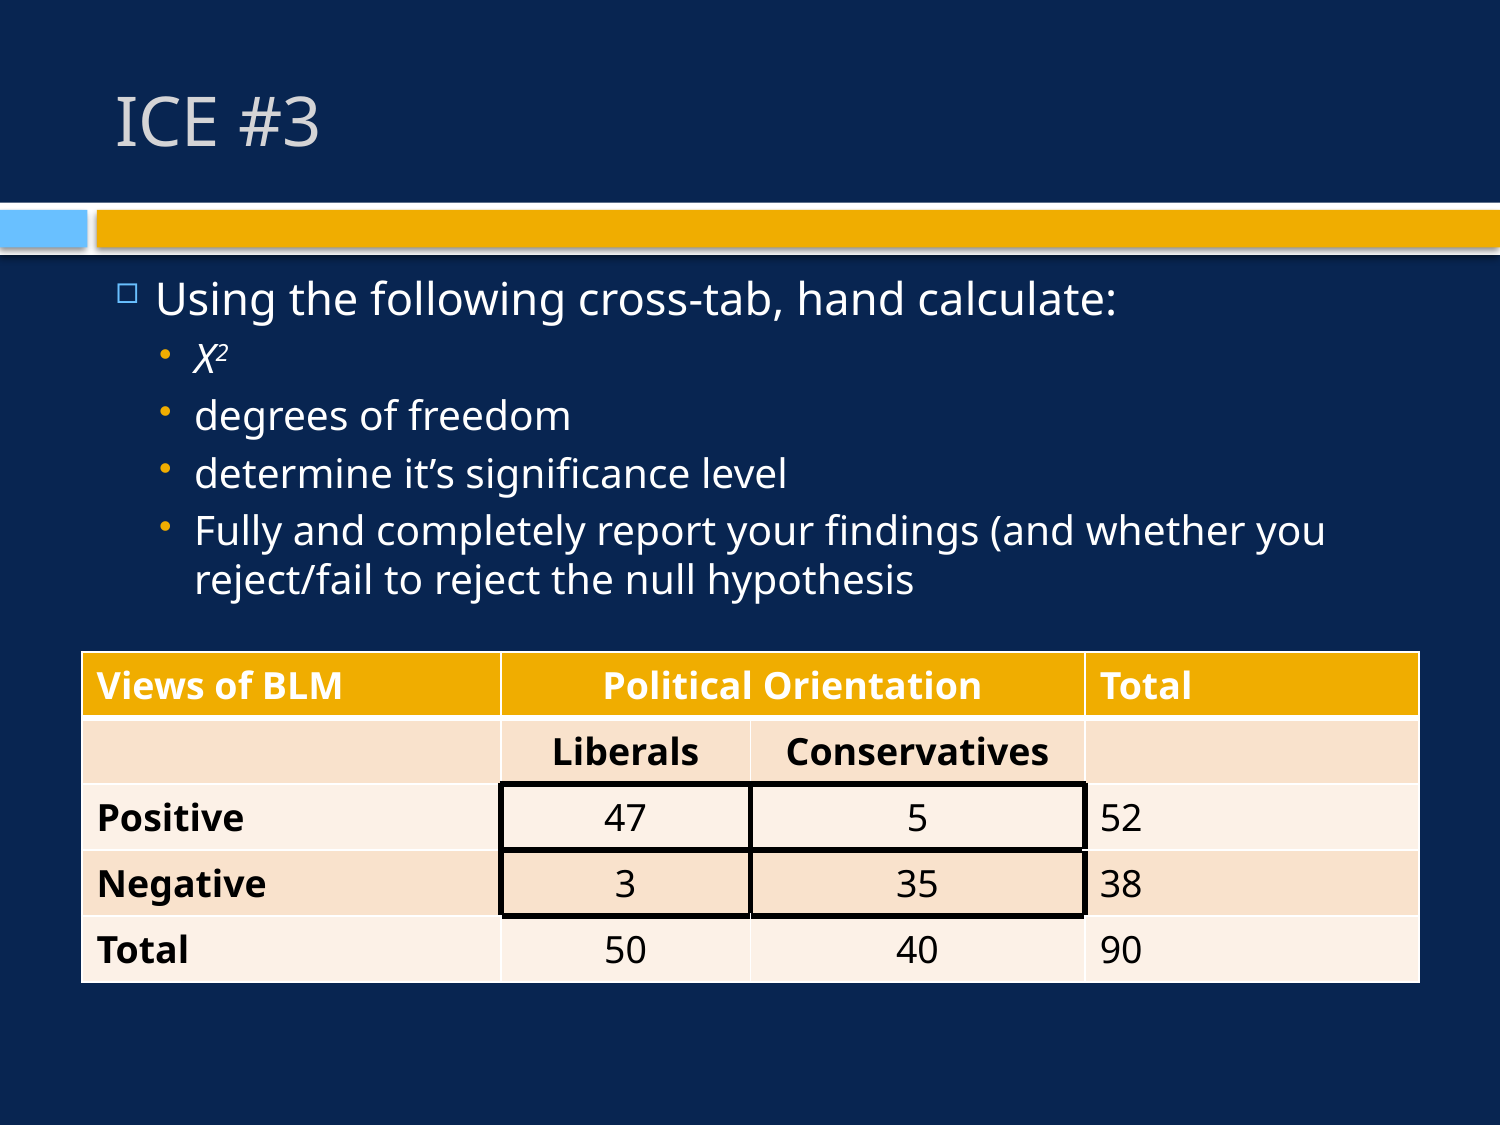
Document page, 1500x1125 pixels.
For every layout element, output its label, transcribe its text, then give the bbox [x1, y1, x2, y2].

table_cell 40 [751, 919, 1084, 981]
table_cell 3 [504, 853, 748, 913]
table_cell [1086, 721, 1418, 783]
table_cell 90 [1086, 917, 1418, 981]
table_header Total [1086, 653, 1418, 715]
list Using the following cross-tab, hand calculate: X2 degrees of freedom determine it’s significance level Fully and completely report your findings (and whether you reject/fail to reject the null hypothesis [100, 262, 1439, 1001]
table_header Political Orientation [502, 653, 1084, 715]
table_cell 52 [1088, 785, 1418, 849]
table_cell Positive [83, 785, 498, 849]
table_cell 5 [753, 787, 1082, 847]
table_cell Conservatives [751, 721, 1084, 781]
table_cell Liberals [502, 721, 750, 781]
table_cell 35 [753, 853, 1082, 913]
table_cell Negative [83, 851, 498, 915]
table_cell 50 [502, 919, 750, 981]
table_cell 47 [504, 787, 748, 847]
table_cell [83, 721, 500, 783]
table_cell 38 [1088, 851, 1418, 915]
title ICE #3 [100, 37, 1439, 201]
table_header Views of BLM [83, 653, 500, 715]
table_cell Total [83, 917, 500, 981]
